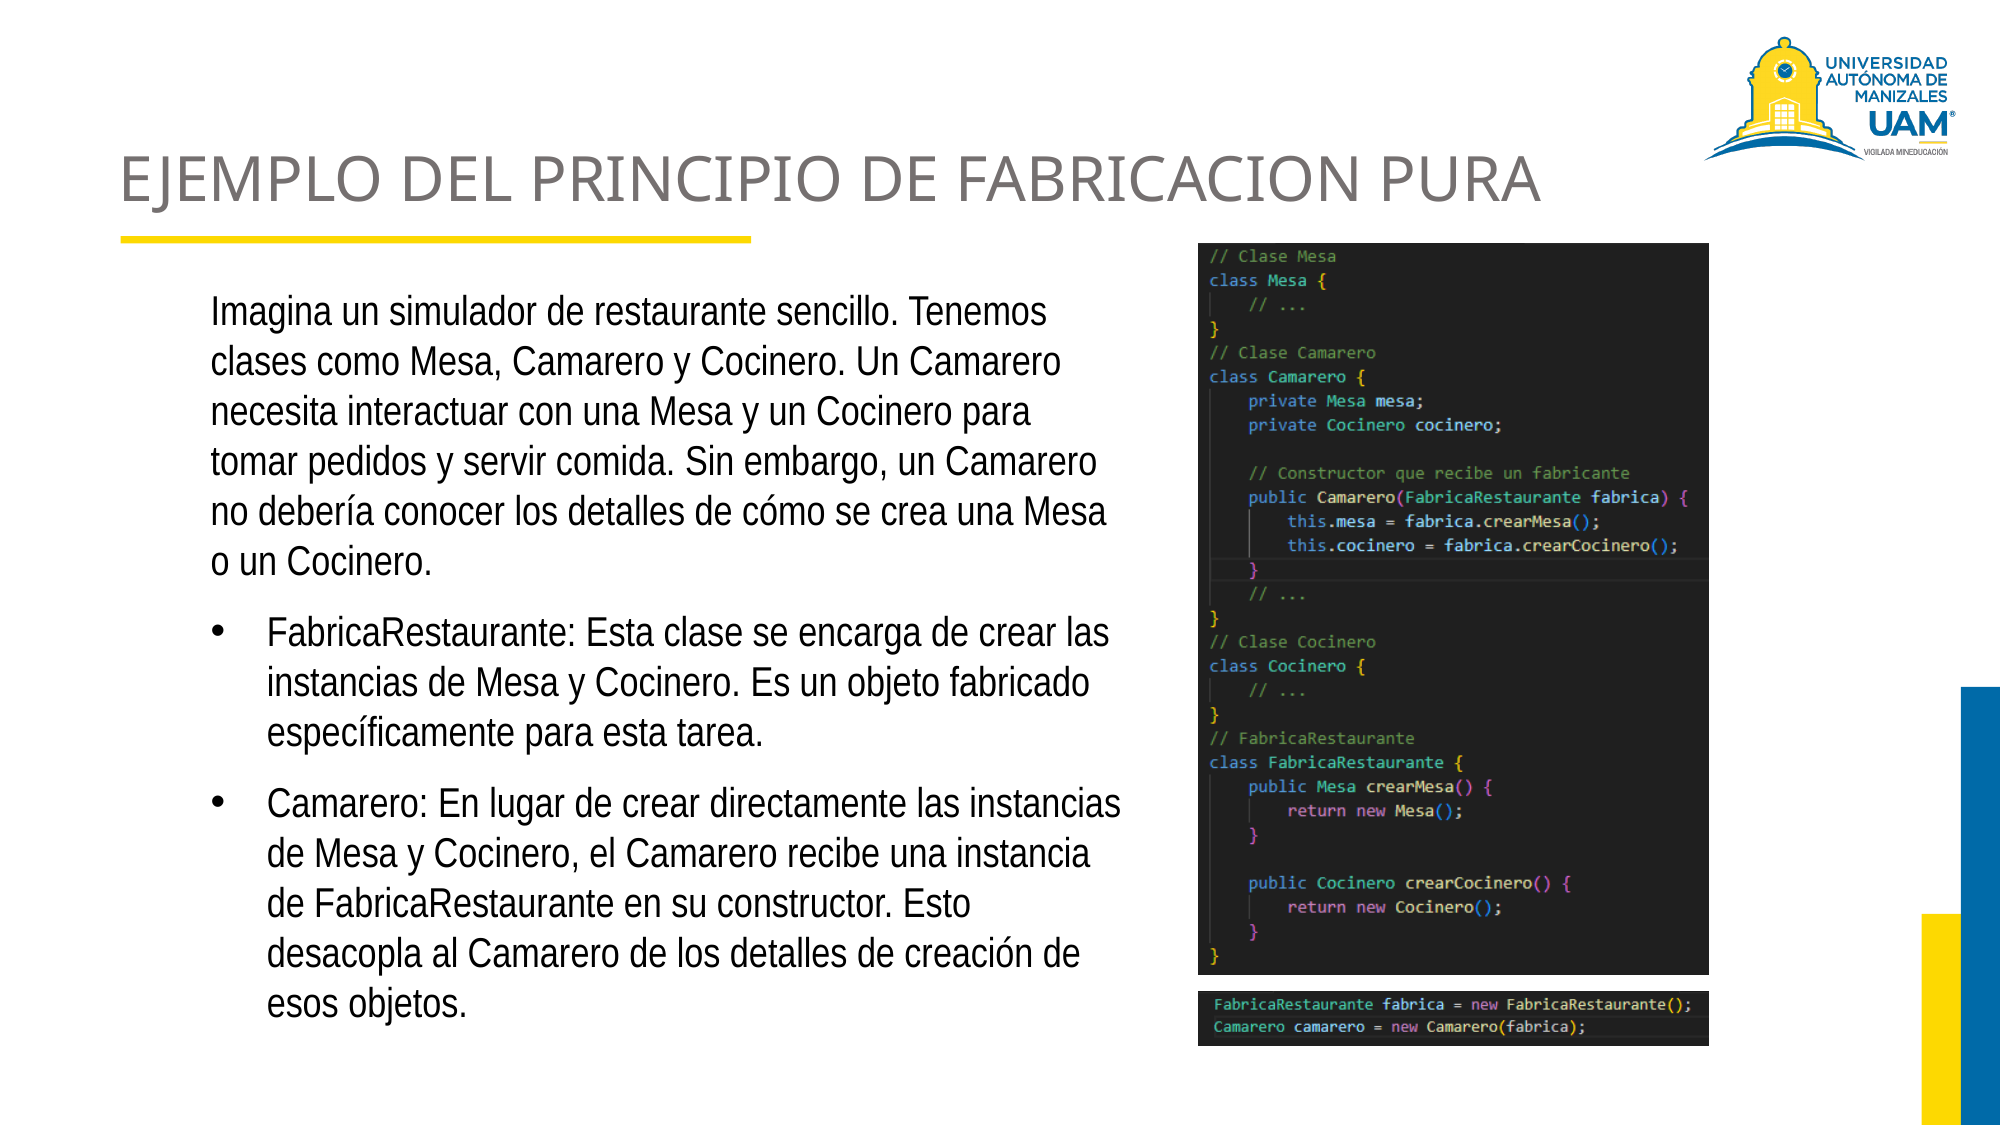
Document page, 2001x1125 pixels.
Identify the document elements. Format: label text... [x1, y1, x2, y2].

picture [1683, 13, 1976, 184]
picture [1198, 991, 1709, 1046]
list Imagina un simulador de restaurante sencillo. Tenemos clases como Mesa, Camarero y Cocinero. Un Camarero necesita interactuar con una Mesa y un Cocinero para tomar pedidos y servir comida. Sin embargo, un Camarero no debería conocer los detalles de cómo se crea una Mesa o un Cocinero. FabricaRestaurante: Esta clase se encarga de crear las instancias de Mesa y Cocinero. Es un objeto fabricado específicamente para esta tarea. Camarero: En lugar de crear directamente las instancias de Mesa y Cocinero, el Camarero recibe una instancia de FabricaRestaurante en su constructor. Esto desacopla al Camarero de los detalles de creación de esos objetos. [120, 276, 1139, 1095]
title EJEMPLO DEL PRINCIPIO DE FABRICACION PURA [103, 96, 1829, 267]
text_box [120, 236, 752, 244]
picture [1198, 243, 1709, 976]
